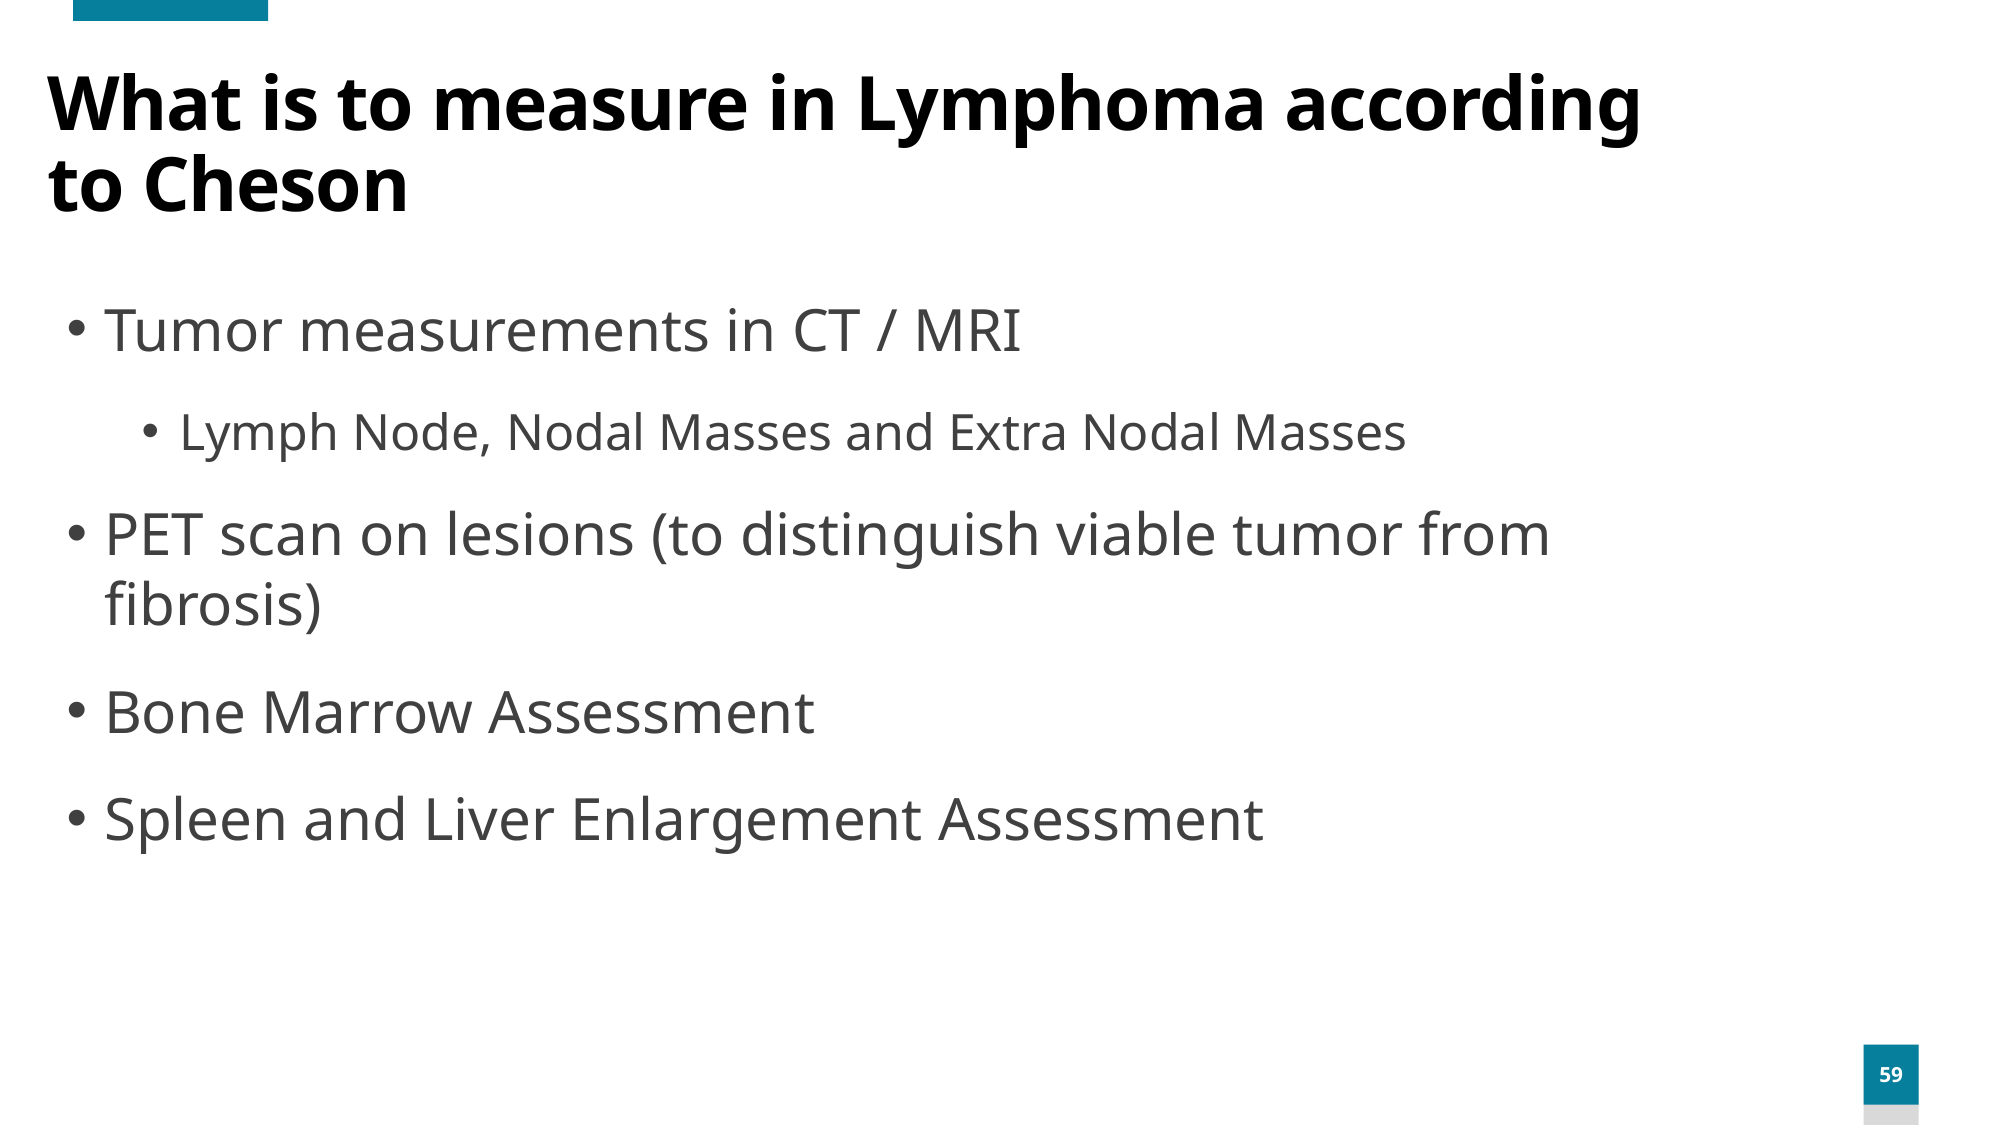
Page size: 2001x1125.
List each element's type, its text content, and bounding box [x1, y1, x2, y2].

list Tumor measurements in CT / MRI Lymph Node, Nodal Masses and Extra Nodal Masses PET scan on lesions (to distinguish viable tumor from fibrosis) Bone Marrow Assessment Spleen and Liver Enlargement Assessment [51, 285, 1607, 997]
title What is to measure in Lymphoma according to Cheson [32, 32, 1700, 262]
